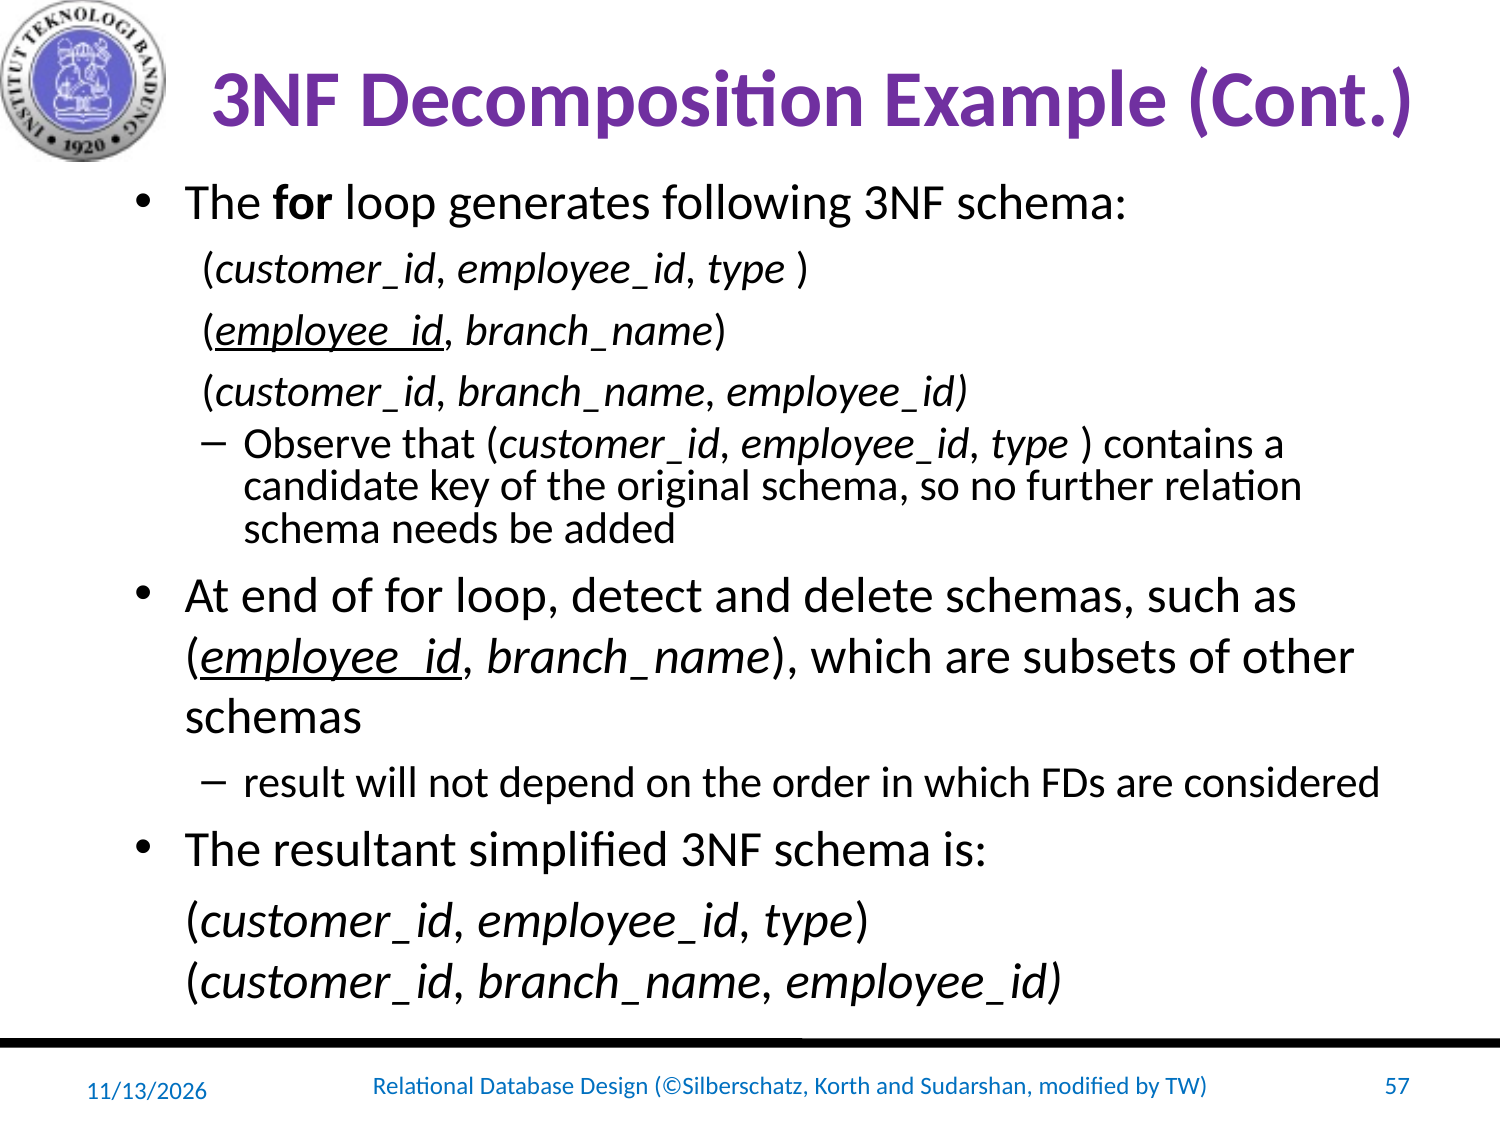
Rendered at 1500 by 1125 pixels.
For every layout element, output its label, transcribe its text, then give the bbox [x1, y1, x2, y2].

footer Relational Database Design (©Silberschatz, Korth and Sudarshan, modified by TW) [246, 1054, 1336, 1115]
picture [0, 0, 138, 162]
title 3NF Decomposition Example (Cont.) [138, 0, 1489, 188]
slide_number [58, 1054, 223, 1125]
list The for loop generates following 3NF schema: (customer_id, employee_id, type ) (employee_id, branch_name) (customer_id, branch_name, employee_id) Observe that (customer_id, employee_id, type ) contains a candidate key of the original schema, so no further relation schema needs be added At end of for loop, detect and delete schemas, such as (employee_id, branch_name), which are subsets of other schemas result will not depend on the order in which FDs are considered The resultant simplified 3NF schema is: (customer_id, employee_id, type) (customer_id, branch_name, employee_id) [119, 161, 1409, 1075]
slide_number 57 [1359, 1054, 1425, 1115]
